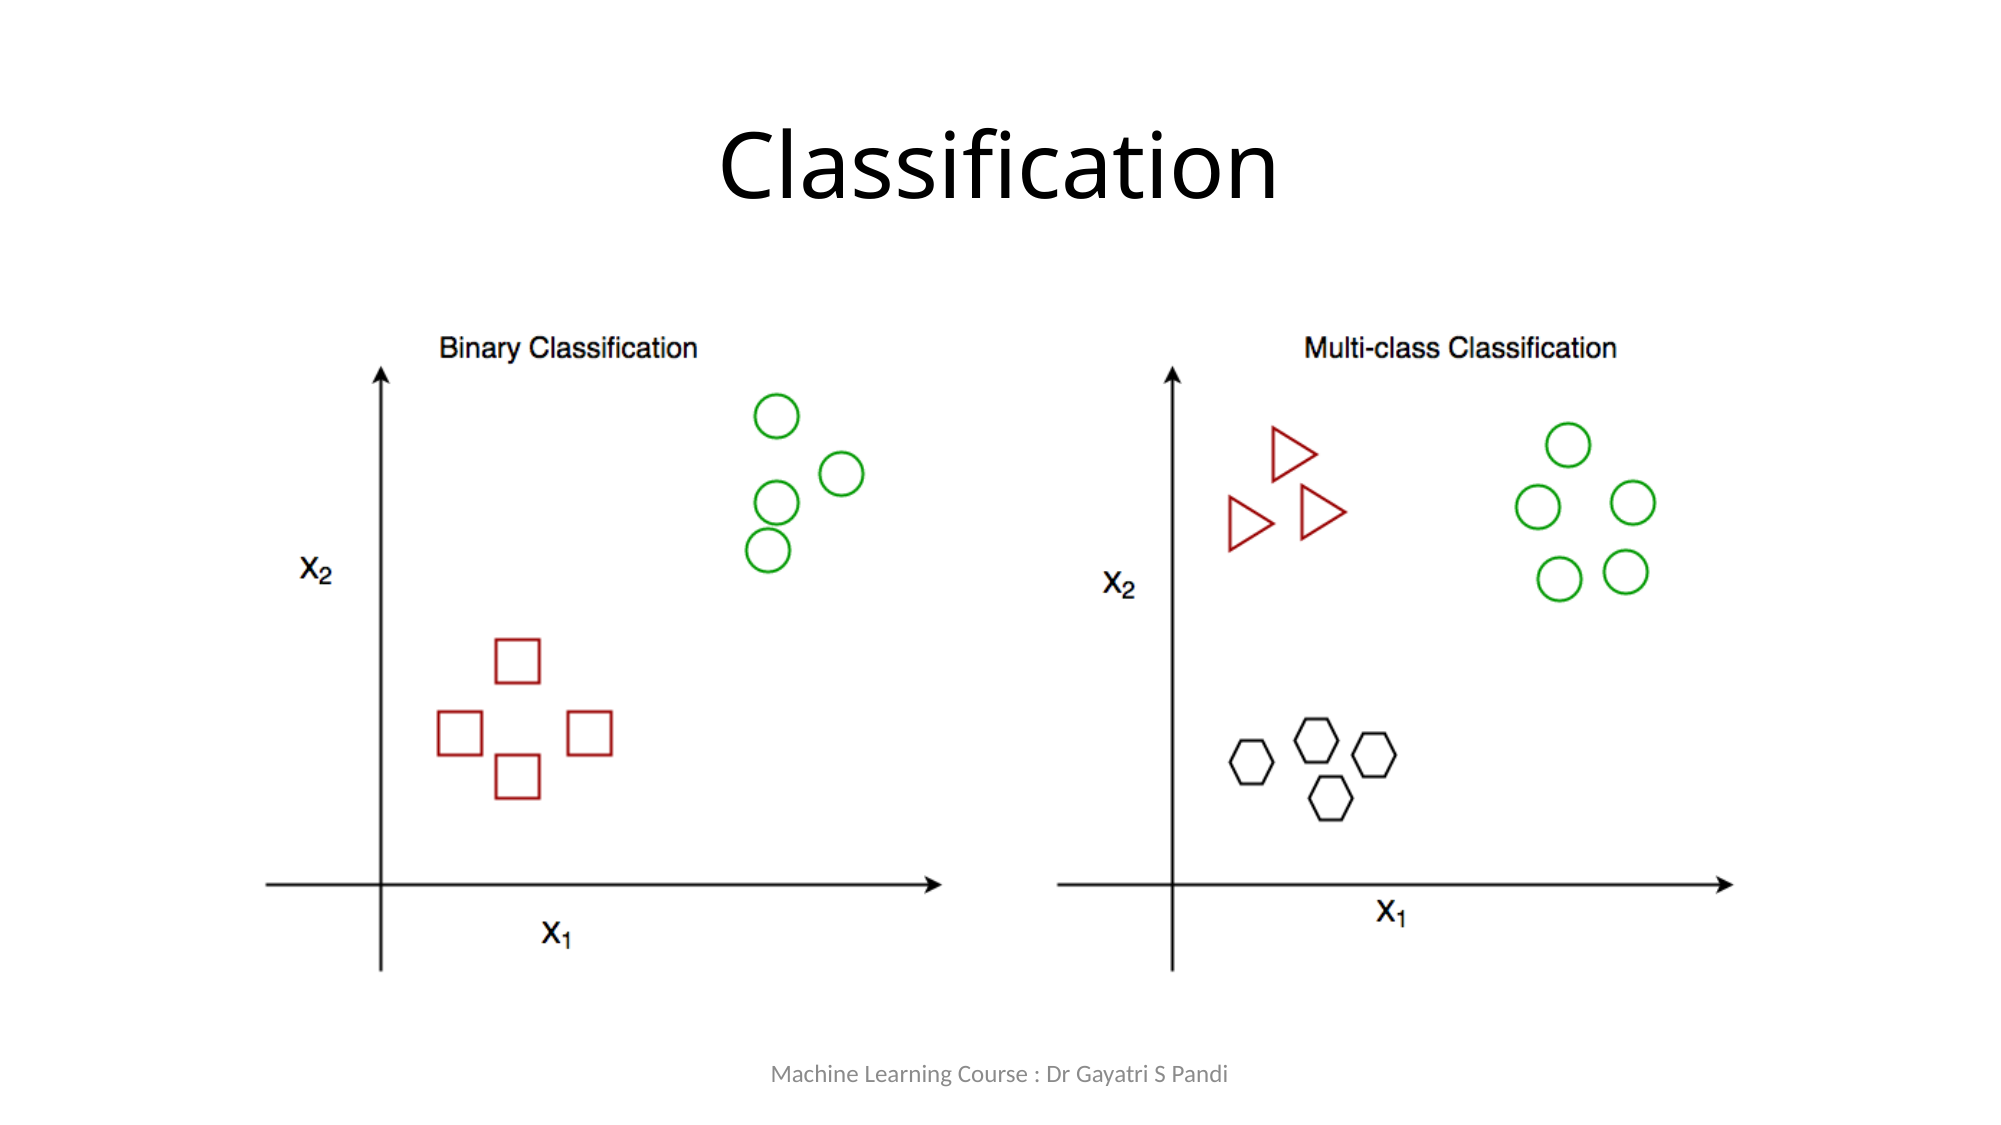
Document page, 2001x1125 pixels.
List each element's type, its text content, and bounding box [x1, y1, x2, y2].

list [225, 299, 1775, 1014]
title Classification [137, 59, 1863, 278]
footer Machine Learning Course : Dr Gayatri S Pandi [662, 1042, 1338, 1103]
